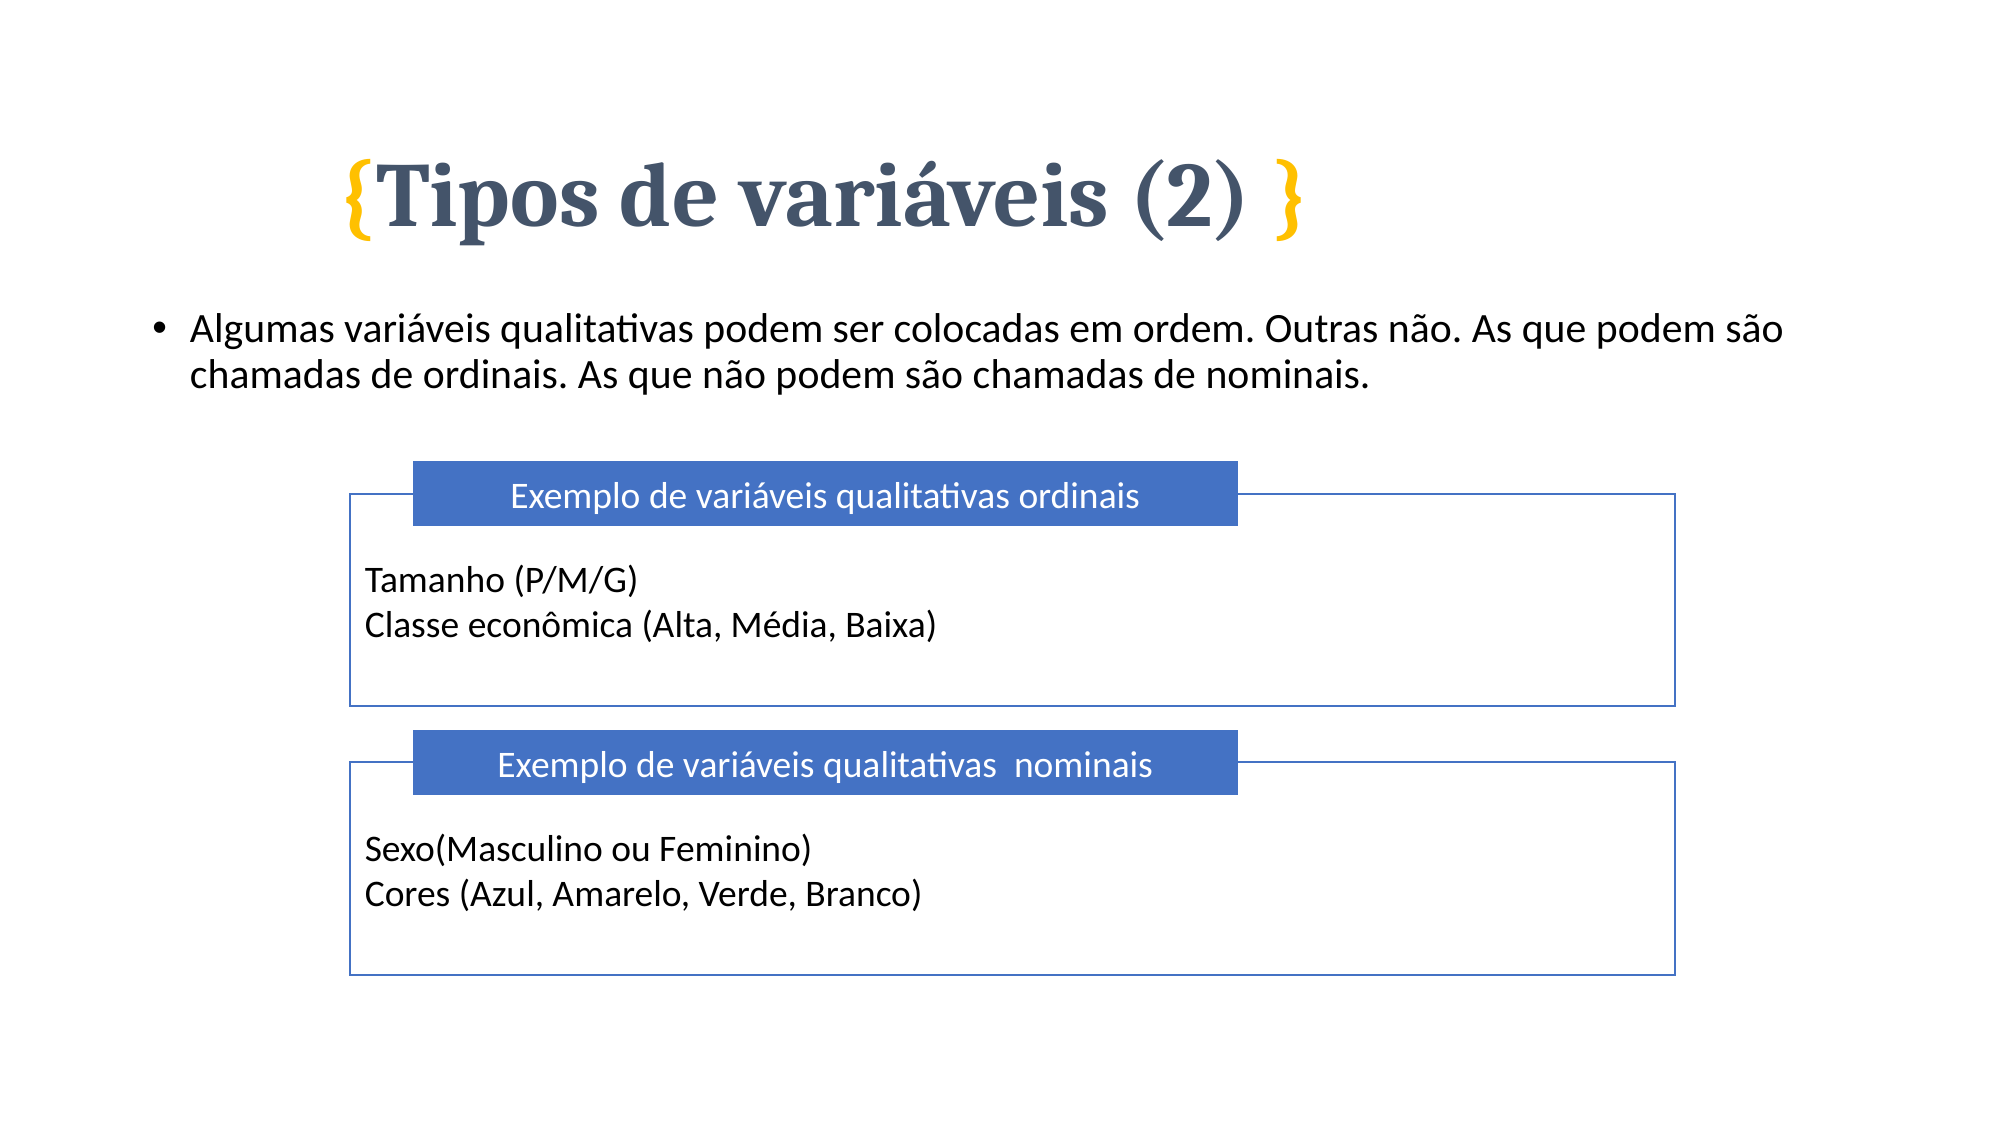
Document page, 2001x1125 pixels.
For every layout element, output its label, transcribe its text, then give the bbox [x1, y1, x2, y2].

list Algumas variáveis qualitativas podem ser colocadas em ordem. Outras não. As que podem são chamadas de ordinais. As que não podem são chamadas de nominais. [137, 299, 1863, 1014]
text_box Tamanho (P/M/G) Classe econômica (Alta, Média, Baixa) [349, 493, 1676, 707]
title {Tipos de variáveis (2) } [324, 103, 1675, 291]
text_box Exemplo de variáveis qualitativas ordinais [413, 461, 1238, 526]
text_box Sexo(Masculino ou Feminino) Cores (Azul, Amarelo, Verde, Branco) [349, 761, 1676, 976]
text_box Exemplo de variáveis qualitativas nominais [413, 730, 1238, 795]
